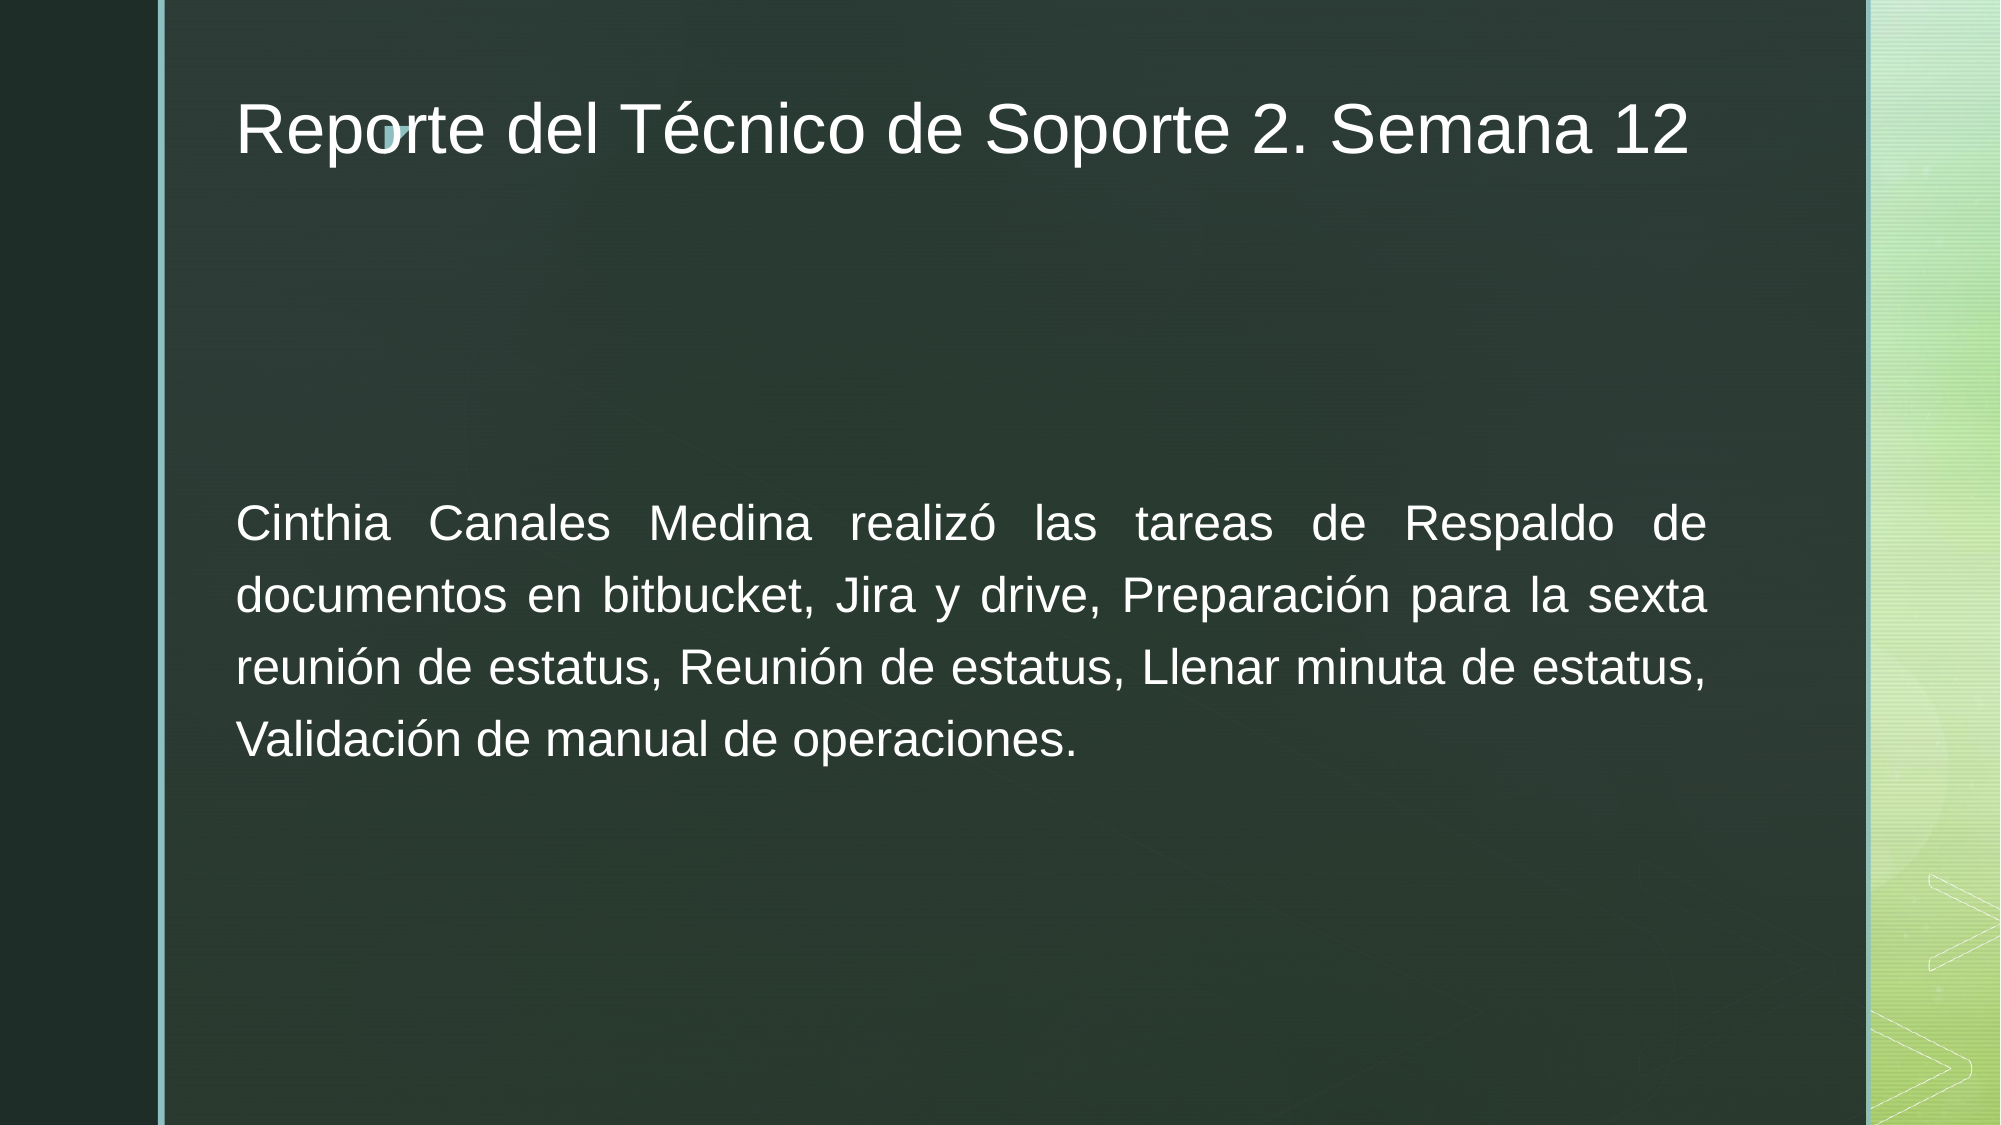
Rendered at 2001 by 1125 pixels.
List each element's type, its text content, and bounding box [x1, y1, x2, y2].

title Reporte del Técnico de Soporte 2. Semana 12 [220, 84, 1740, 262]
picture [1871, 0, 2001, 1125]
list Cinthia Canales Medina realizó las tareas de Respaldo de documentos en bitbucket, Jira y drive, Preparación para la sexta reunión de estatus, Reunión de estatus, Llenar minuta de estatus, Validación de manual de operaciones. [220, 312, 1724, 933]
